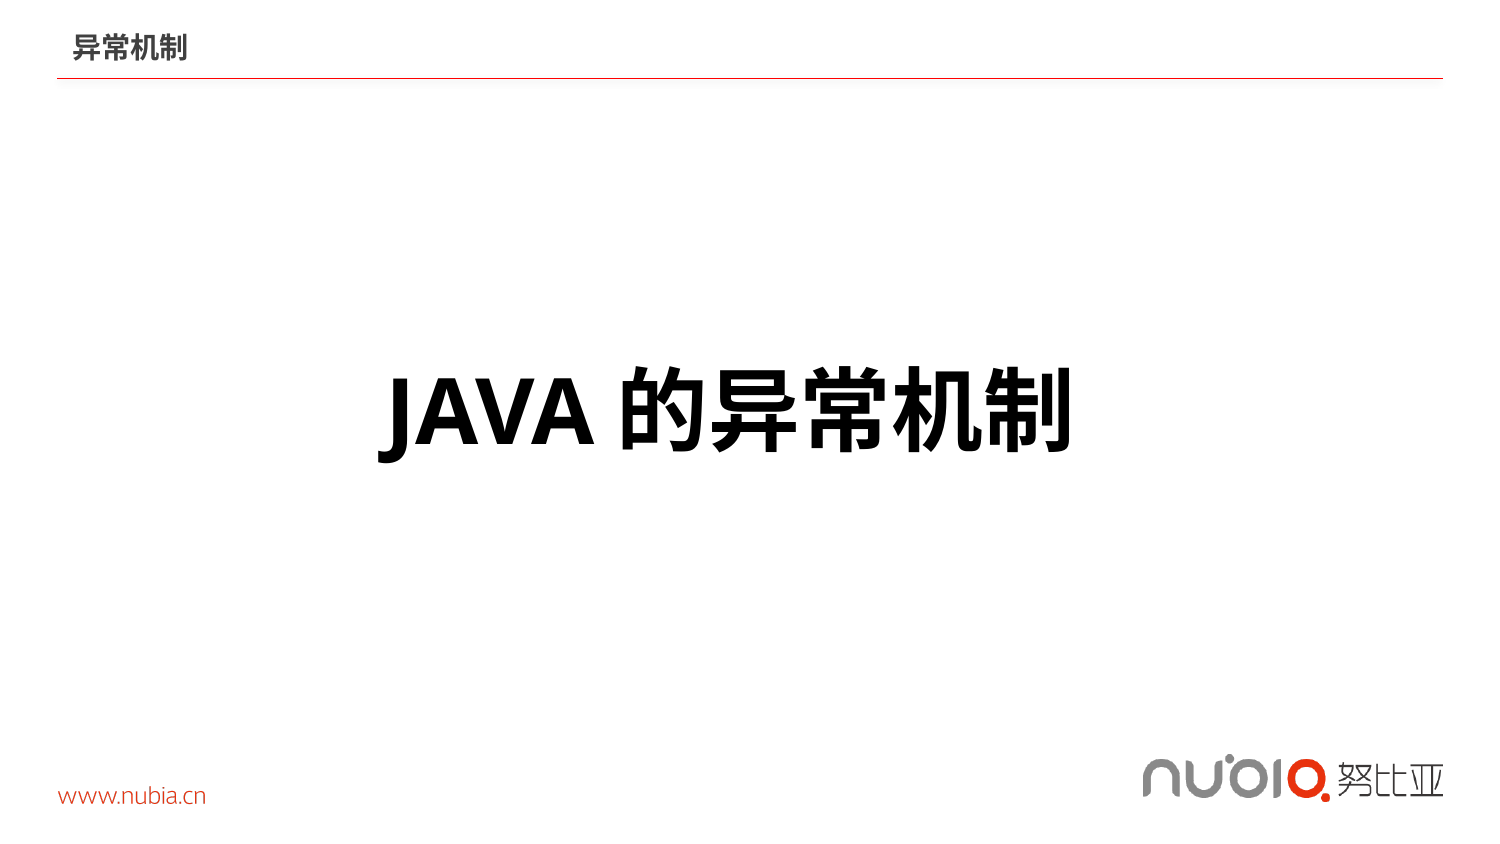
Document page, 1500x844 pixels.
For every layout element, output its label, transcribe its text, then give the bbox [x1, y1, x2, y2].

picture [56, 783, 206, 809]
picture [1142, 754, 1444, 802]
text_box JAVA的异常机制 [370, 358, 1130, 486]
text_box 异常机制 [57, 24, 714, 69]
